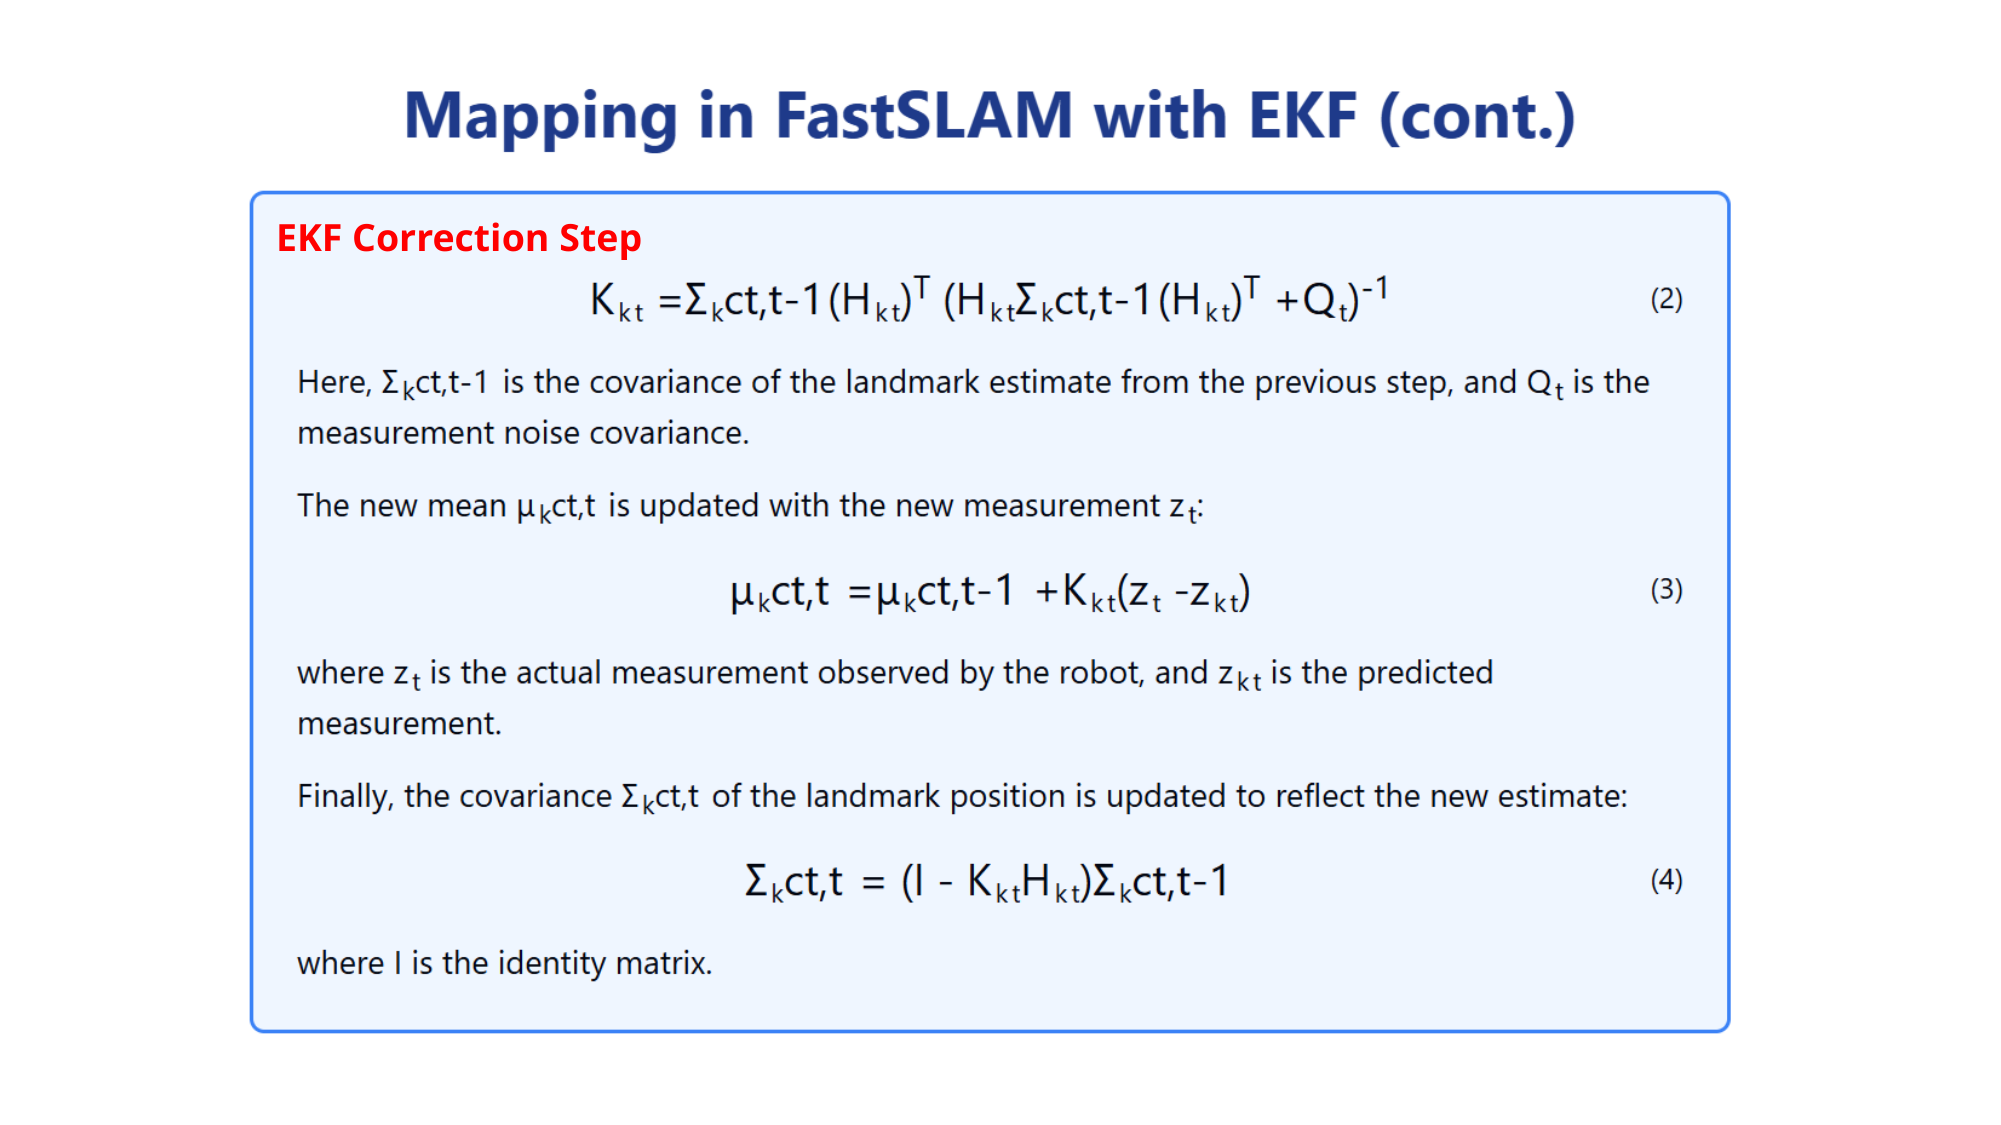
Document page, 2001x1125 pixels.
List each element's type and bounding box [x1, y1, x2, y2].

picture [228, 47, 1772, 1078]
